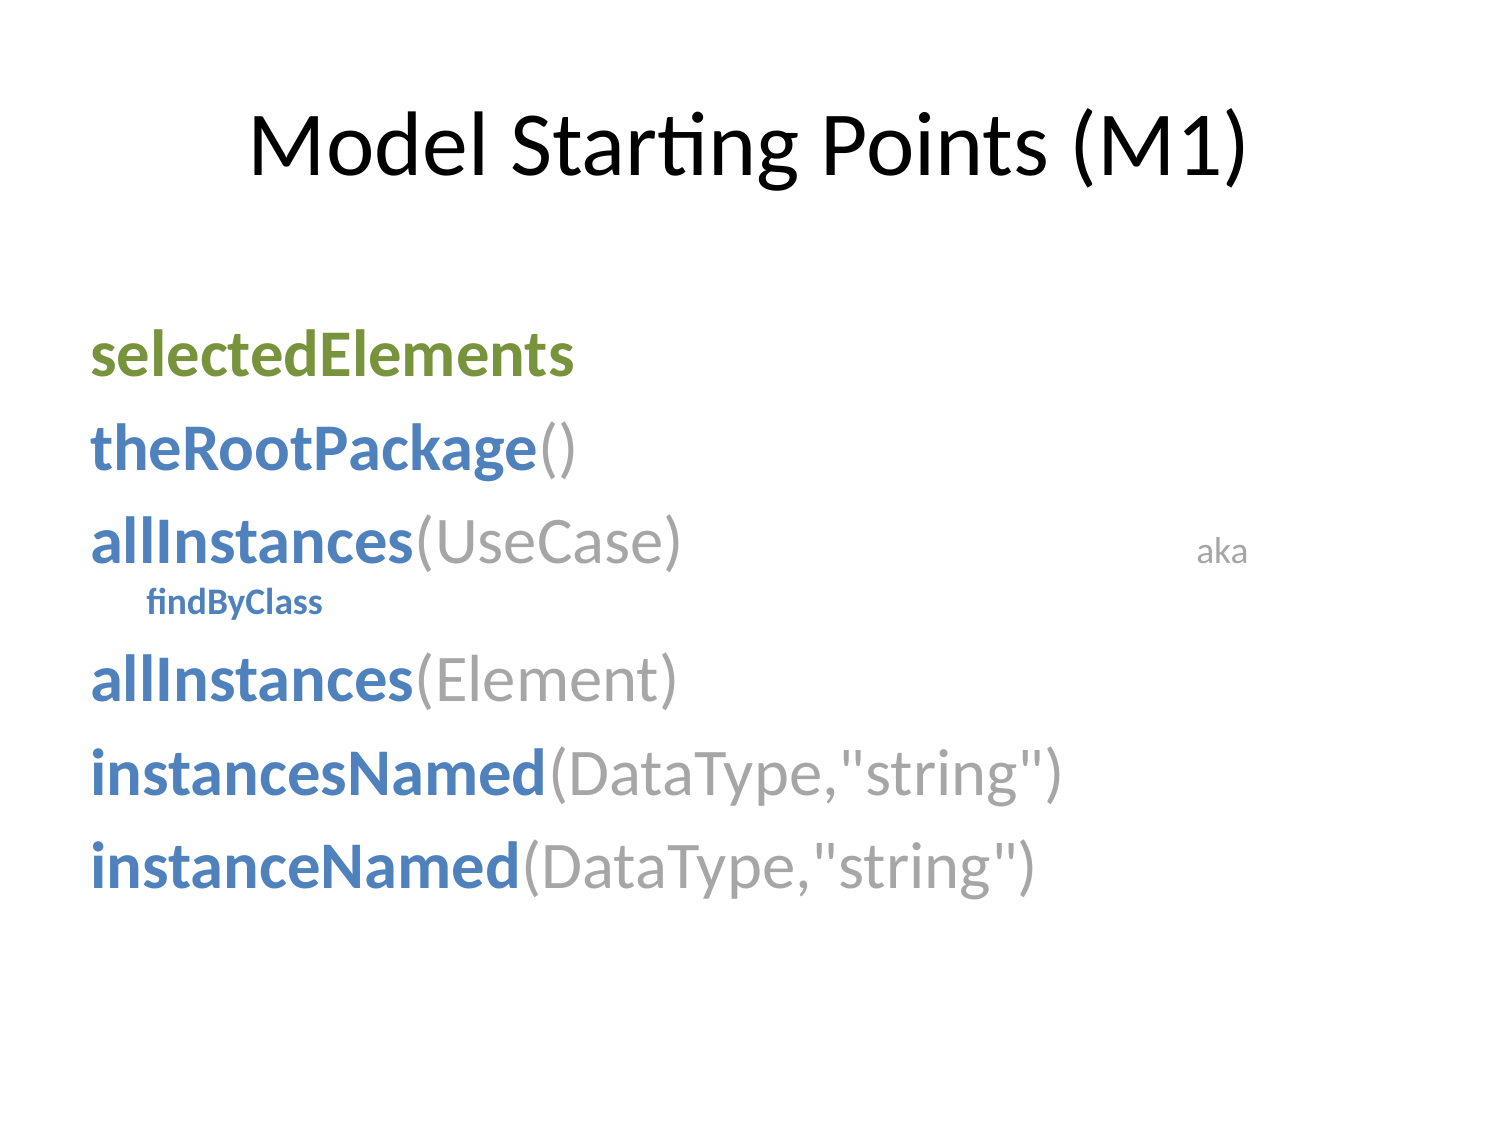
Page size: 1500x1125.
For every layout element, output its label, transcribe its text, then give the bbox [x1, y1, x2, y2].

title Model Starting Points (M1) [75, 45, 1425, 233]
list selectedElements theRootPackage() allInstances(UseCase) aka findByClass allInstances(Element) instancesNamed(DataType,"string") instanceNamed(DataType,"string") [75, 302, 1425, 1005]
